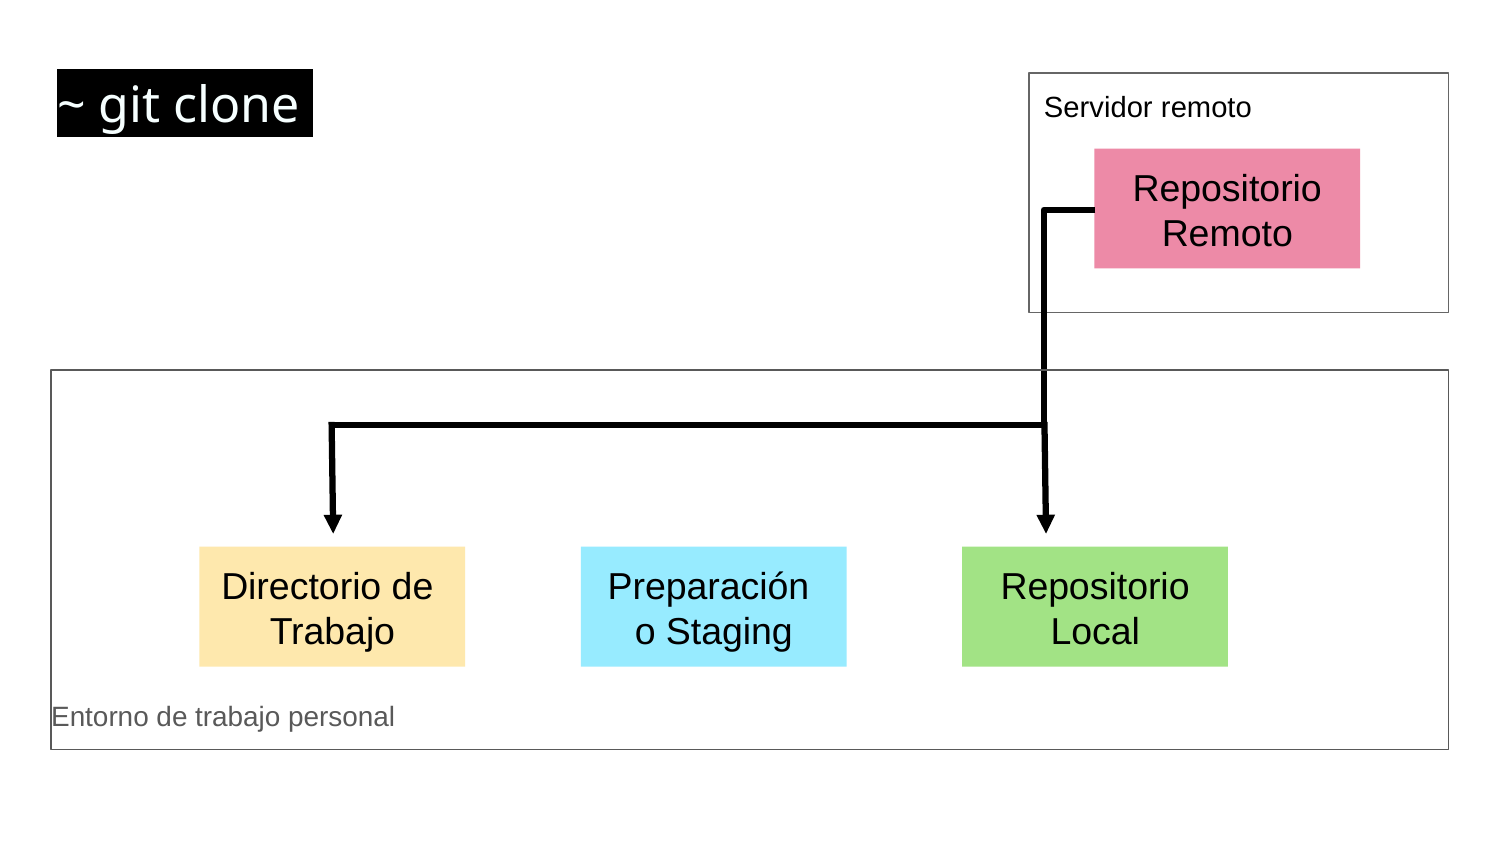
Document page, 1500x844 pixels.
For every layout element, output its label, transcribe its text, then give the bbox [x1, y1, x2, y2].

text_box ~ git clone [42, 57, 900, 148]
text_box Servidor remoto [1029, 72, 1449, 313]
text_box Repositorio Remoto [1094, 148, 1361, 269]
text_box [1039, 421, 1053, 534]
list Entorno de trabajo personal [51, 370, 1449, 750]
